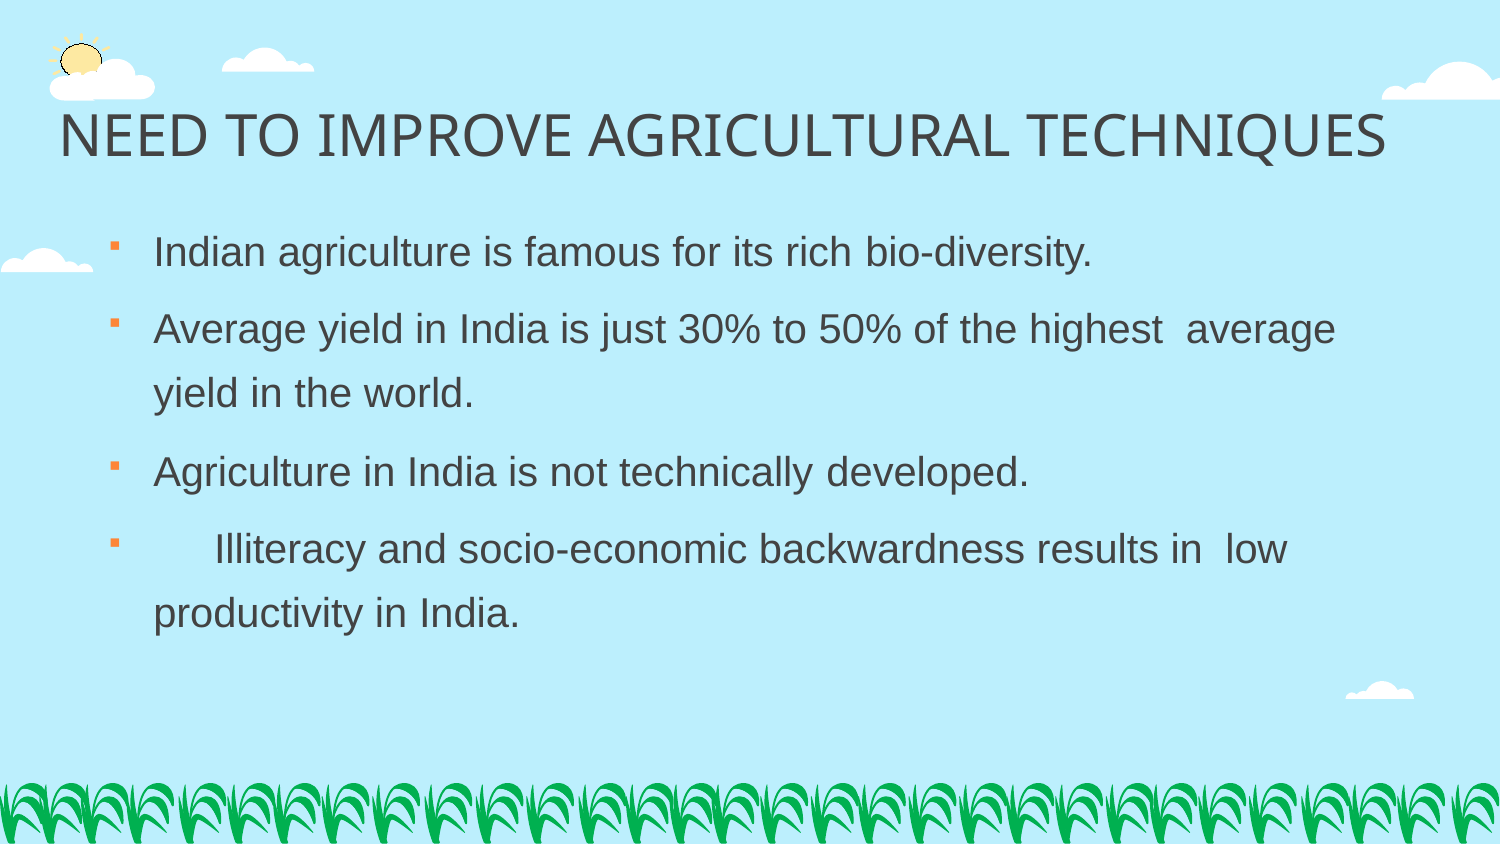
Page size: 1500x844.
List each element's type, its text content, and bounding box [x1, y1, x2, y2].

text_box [272, 782, 320, 844]
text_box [49, 782, 79, 844]
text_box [424, 782, 474, 844]
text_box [372, 782, 421, 844]
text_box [760, 782, 809, 844]
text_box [625, 782, 668, 844]
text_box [810, 782, 856, 844]
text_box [857, 782, 907, 844]
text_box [1248, 782, 1298, 844]
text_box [321, 782, 371, 844]
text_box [669, 782, 710, 844]
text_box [178, 782, 226, 844]
title NEED TO IMPROVE AGRICULTURAL TECHNIQUES [22, 83, 1425, 178]
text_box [1451, 782, 1500, 844]
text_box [1055, 782, 1104, 844]
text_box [227, 782, 271, 844]
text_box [1397, 782, 1446, 844]
list Indian agriculture is famous for its rich bio-diversity. Average yield in India is just 30% to 50% of the highest average yield in the world. Agriculture in India is not technically developed. Illiteracy and socio-economic backwardness results in low productivity in India. [91, 209, 1416, 717]
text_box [1105, 782, 1148, 844]
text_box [578, 782, 624, 844]
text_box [908, 782, 957, 844]
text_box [126, 782, 175, 844]
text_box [1006, 782, 1053, 844]
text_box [1301, 782, 1347, 844]
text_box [1348, 782, 1396, 844]
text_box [1198, 782, 1247, 844]
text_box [1149, 782, 1197, 844]
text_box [47, 32, 156, 101]
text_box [475, 782, 525, 844]
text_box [80, 782, 125, 844]
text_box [711, 782, 759, 844]
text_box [526, 782, 575, 844]
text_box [959, 782, 1005, 844]
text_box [0, 782, 49, 844]
